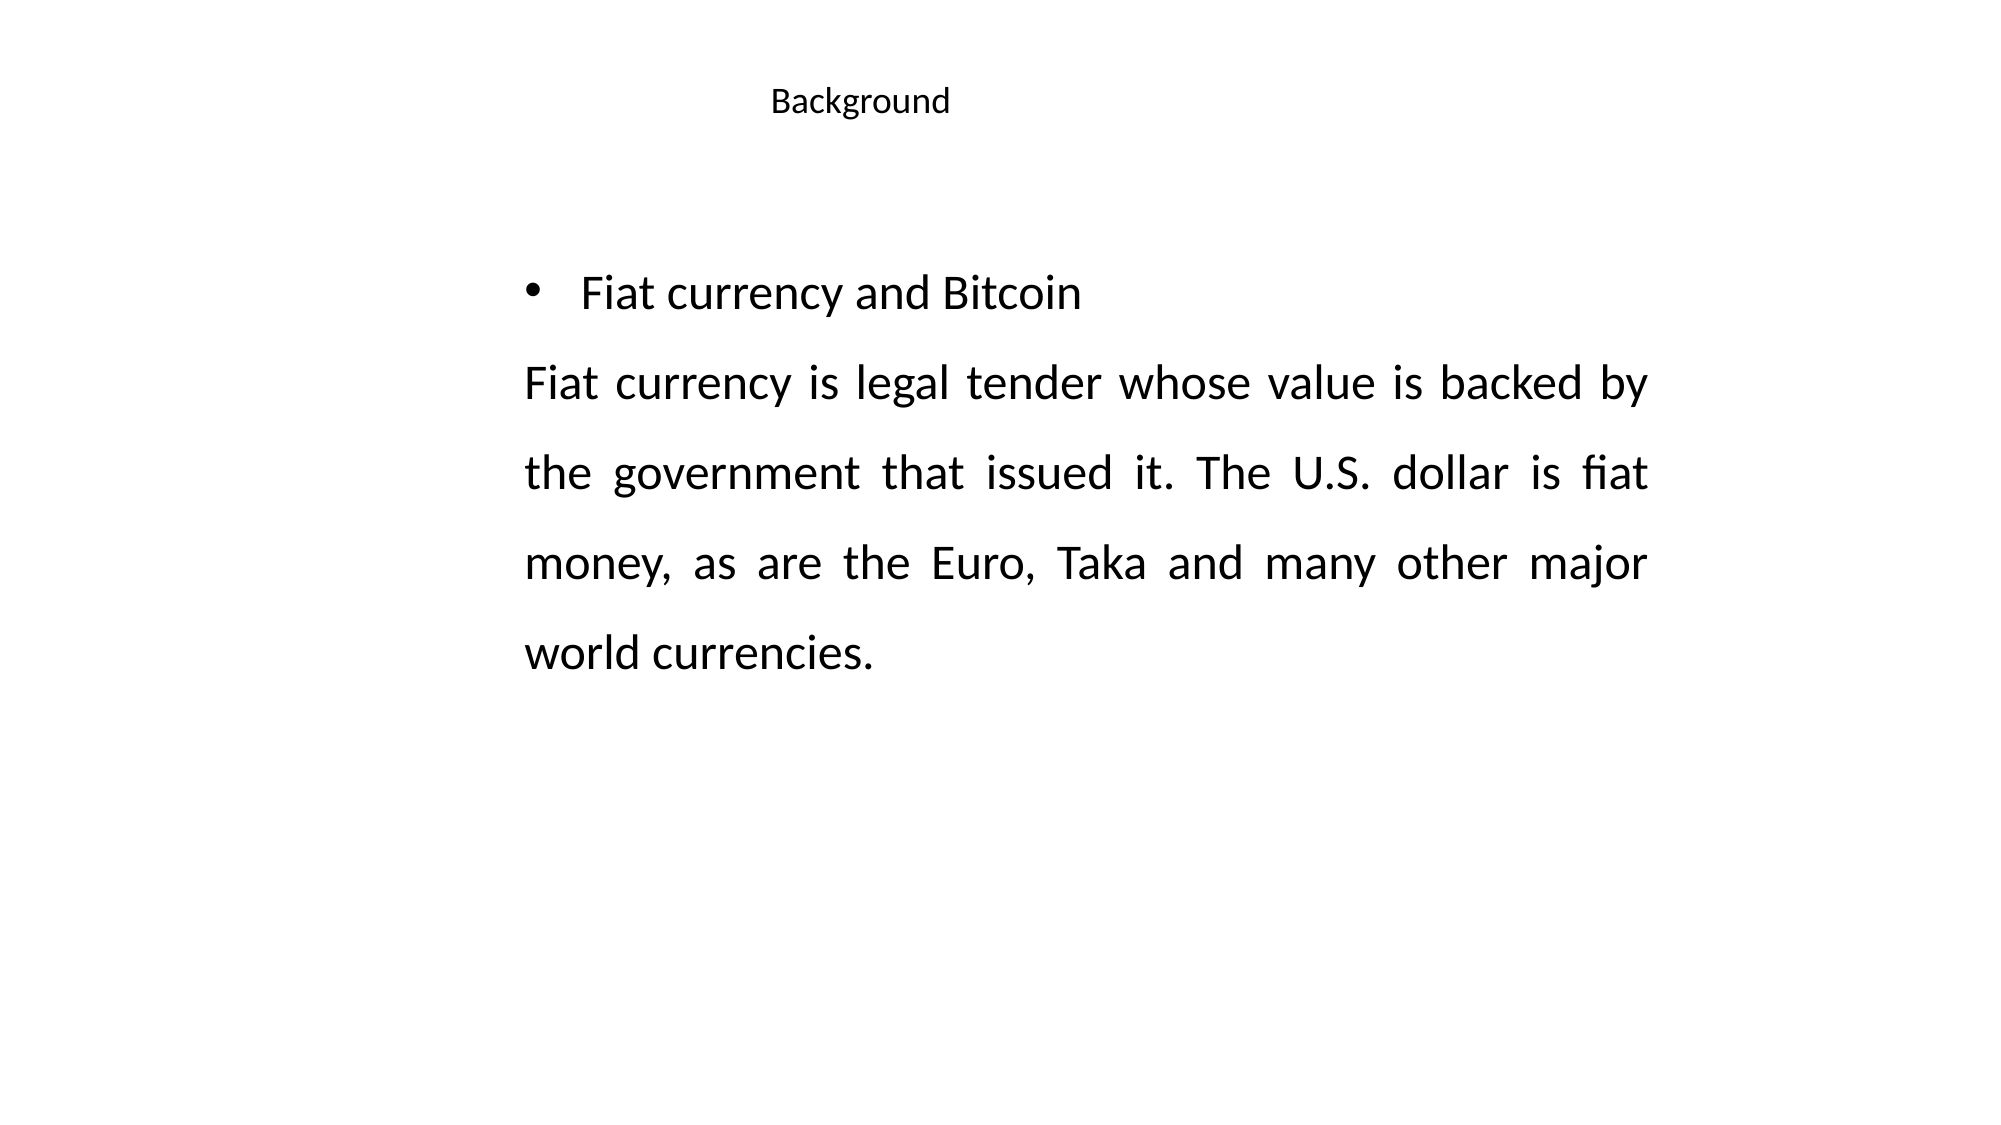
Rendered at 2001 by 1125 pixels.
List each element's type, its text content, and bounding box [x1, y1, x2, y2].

text_box Fiat currency and Bitcoin Fiat currency is legal tender whose value is backed by the government that issued it. The U.S. dollar is fiat money, as are the Euro, Taka and many other major world currencies. [509, 222, 1665, 867]
text_box Background [756, 68, 1702, 128]
